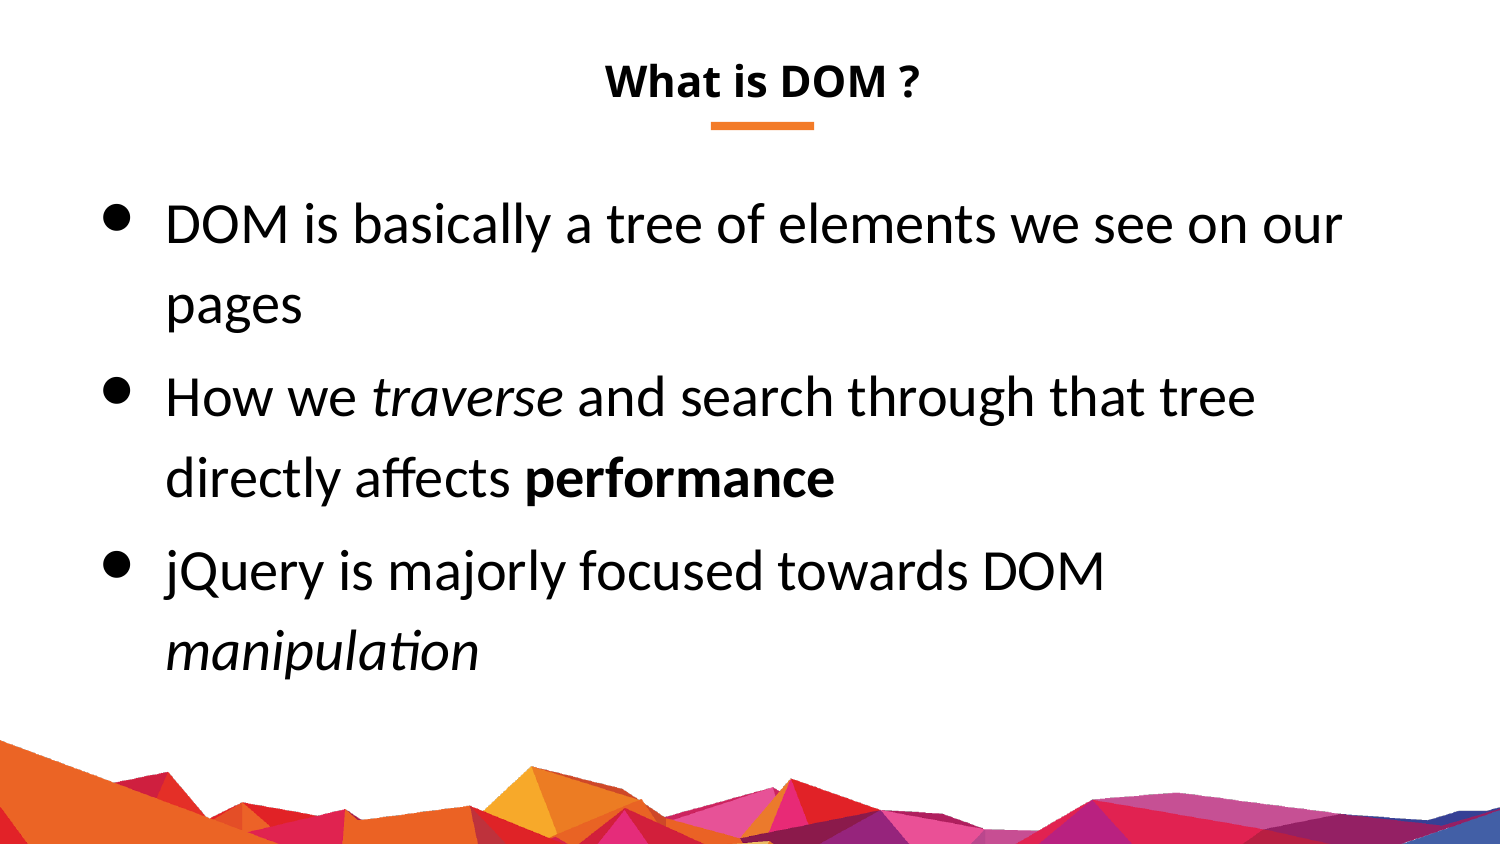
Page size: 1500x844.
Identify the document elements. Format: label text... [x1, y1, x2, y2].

title What is DOM ? [94, 39, 1431, 110]
picture [0, 740, 1500, 844]
text_box DOM is basically a tree of elements we see on our pages How we traverse and search through that tree directly affects performance jQuery is majorly focused towards DOM manipulation [75, 159, 1426, 816]
